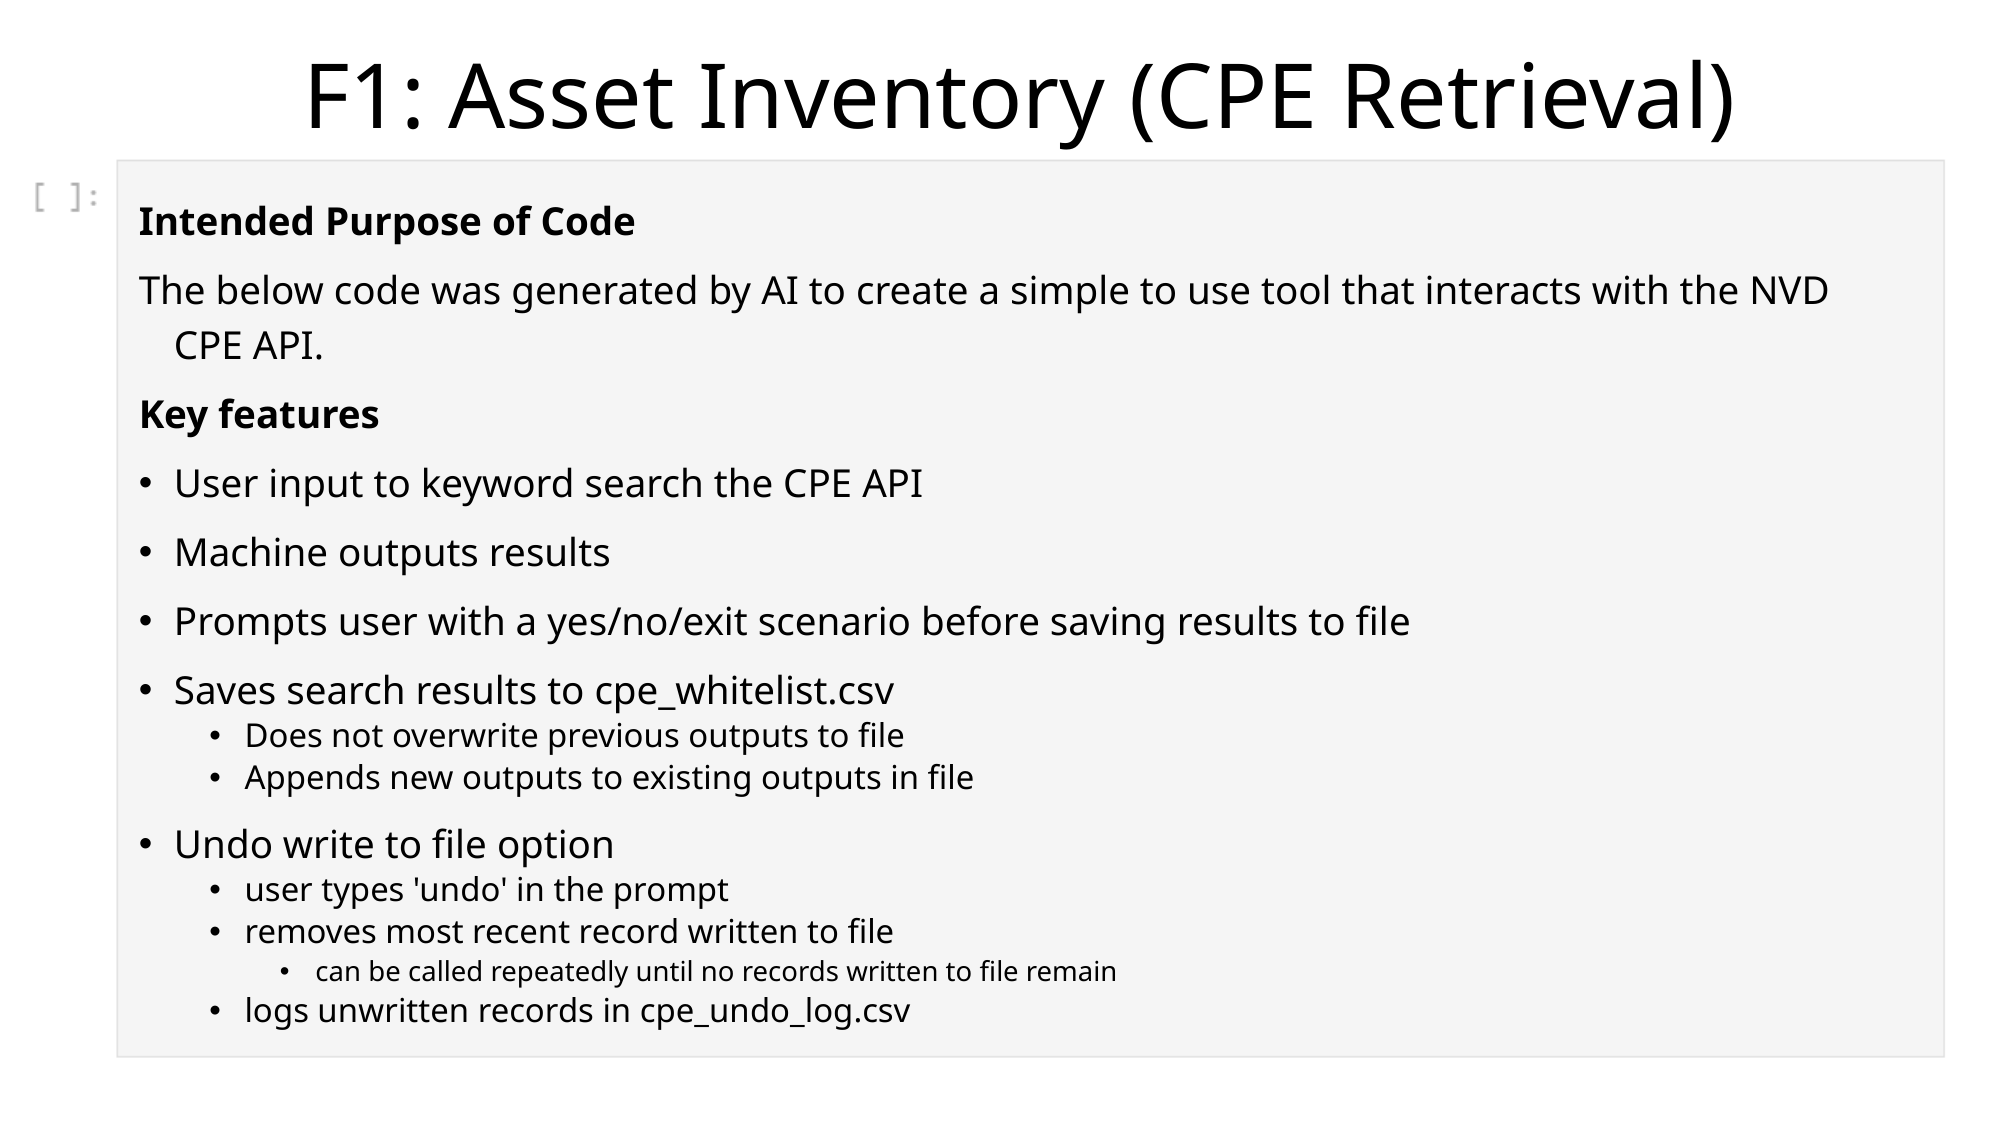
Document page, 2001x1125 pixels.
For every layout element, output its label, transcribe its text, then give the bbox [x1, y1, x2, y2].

picture [10, 137, 1962, 1065]
title F1: Asset Inventory (CPE Retrieval) [158, 43, 1884, 137]
